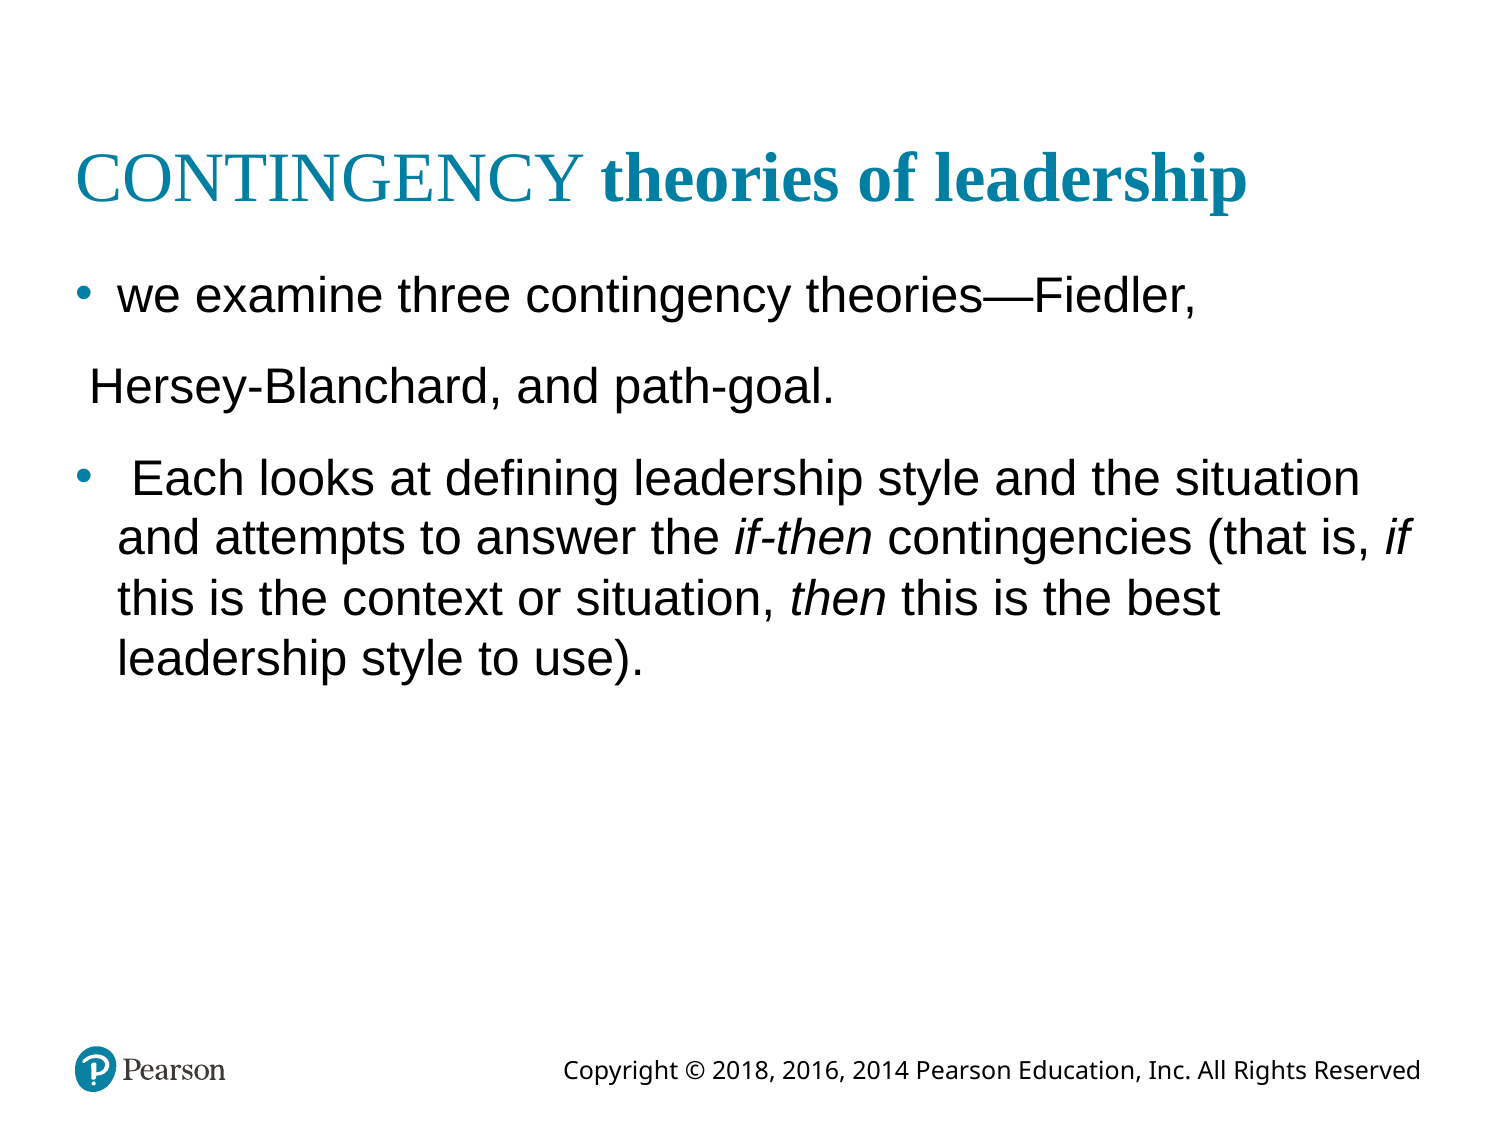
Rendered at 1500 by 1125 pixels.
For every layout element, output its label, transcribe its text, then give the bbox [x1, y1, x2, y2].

list we examine three contingency theories—Fiedler, Hersey-Blanchard, and path-goal. Each looks at defining leadership style and the situation and attempts to answer the if-then contingencies (that is, if this is the context or situation, then this is the best leadership style to use). [75, 262, 1425, 1005]
title CONTINGENCY theories of leadership [75, 35, 1425, 216]
